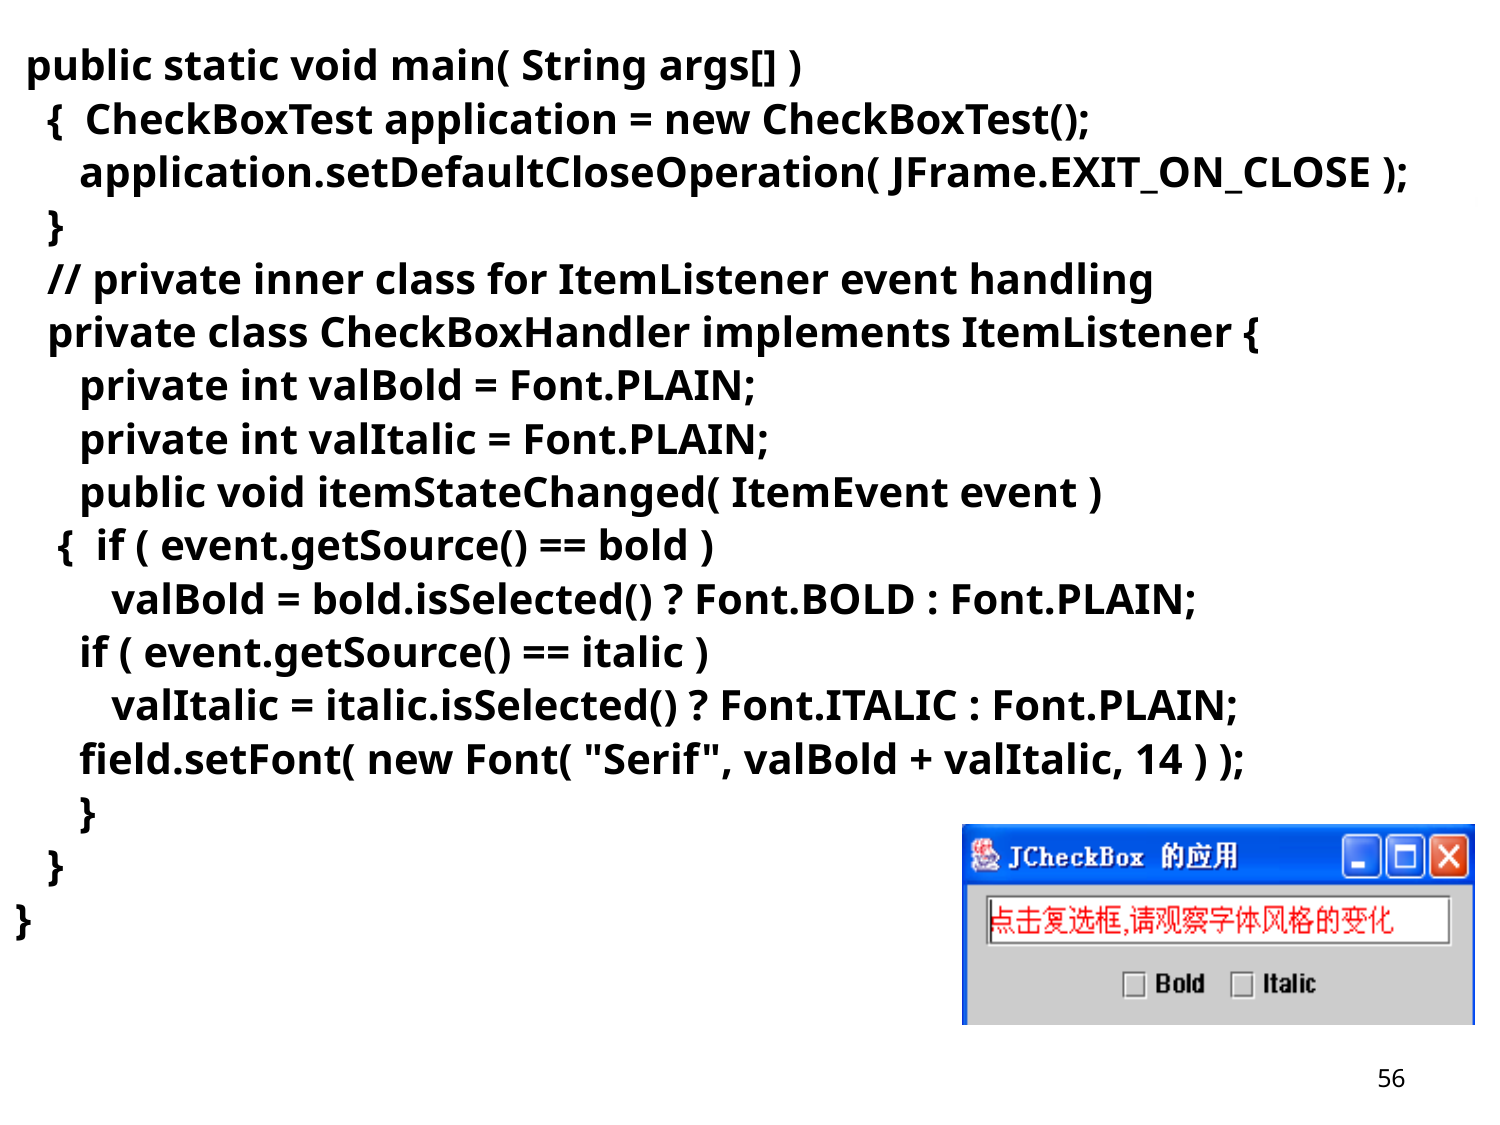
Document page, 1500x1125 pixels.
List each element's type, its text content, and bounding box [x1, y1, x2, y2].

list public static void main( String args[] ) { CheckBoxTest application = new CheckBoxTest(); application.setDefaultCloseOperation( JFrame.EXIT_ON_CLOSE ); } // private inner class for ItemListener event handling private class CheckBoxHandler implements ItemListener { private int valBold = Font.PLAIN; private int valItalic = Font.PLAIN; public void itemStateChanged( ItemEvent event ) { if ( event.getSource() == bold ) valBold = bold.isSelected() ? Font.BOLD : Font.PLAIN; if ( event.getSource() == italic ) valItalic = italic.isSelected() ? Font.ITALIC : Font.PLAIN; field.setFont( new Font( "Serif", valBold + valItalic, 14 ) ); } } } [0, 37, 1476, 1013]
picture [962, 824, 1475, 1025]
